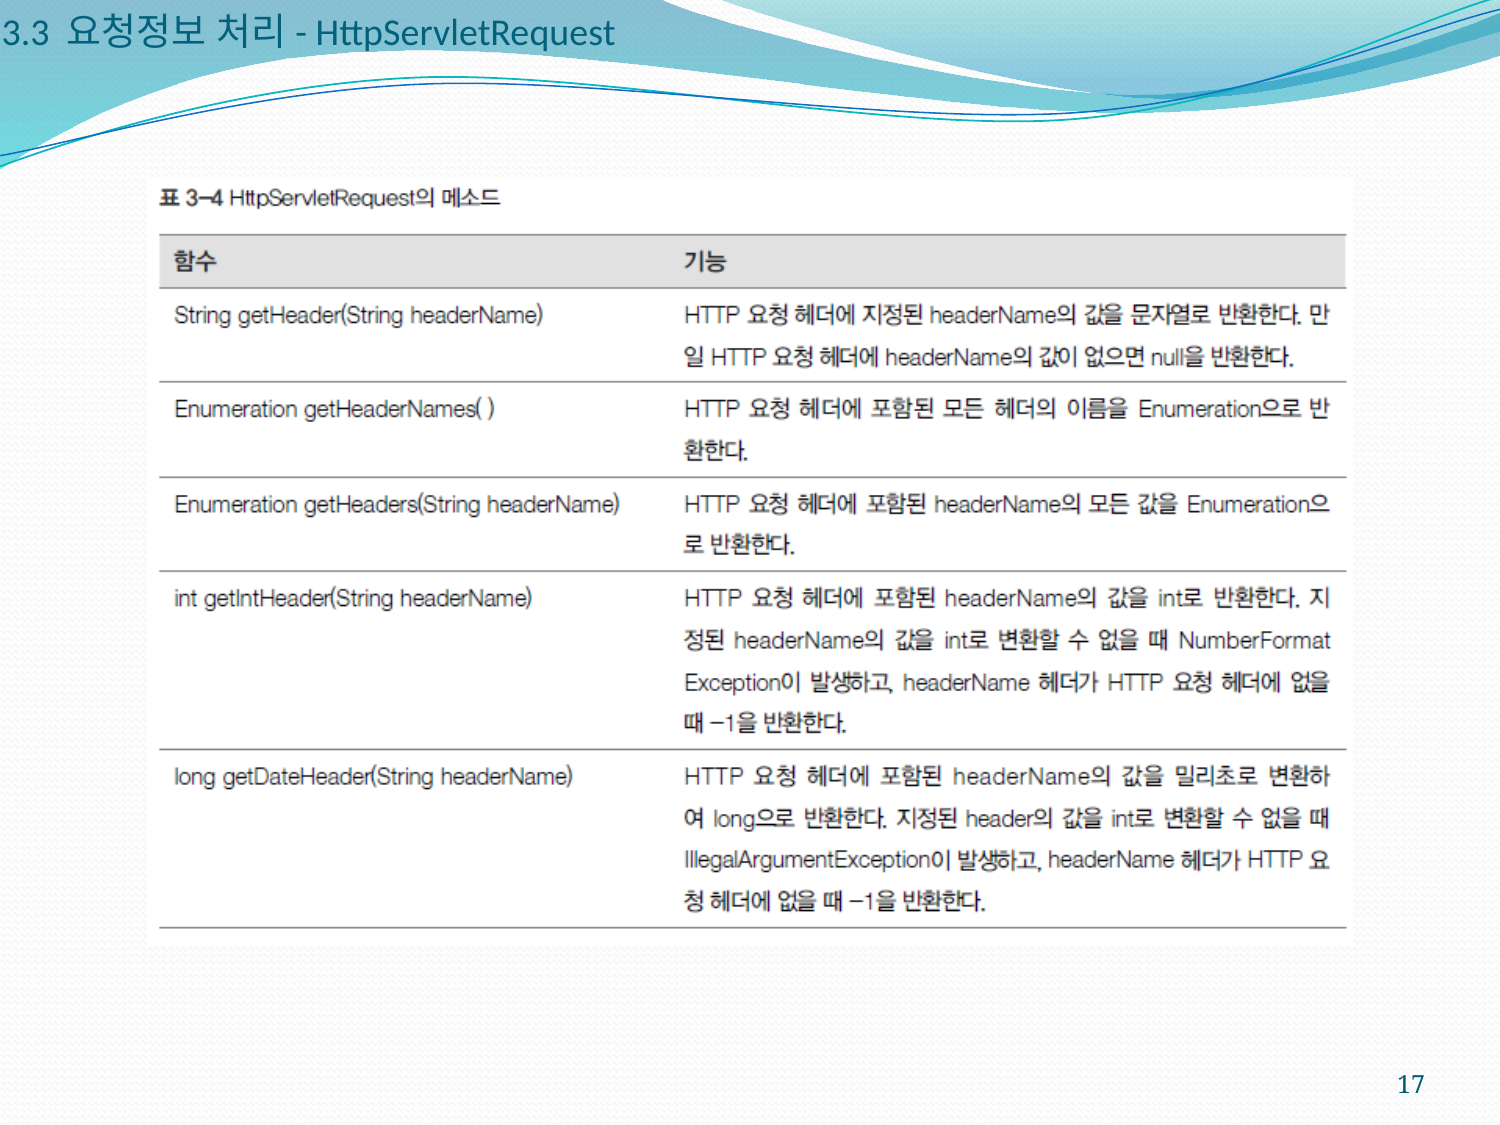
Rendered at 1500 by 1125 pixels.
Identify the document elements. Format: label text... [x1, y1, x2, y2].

picture [147, 178, 1353, 947]
slide_number 17 [1299, 1042, 1425, 1103]
text_box 3.3 요청정보 처리- HttpServletRequest [1, 0, 1365, 54]
